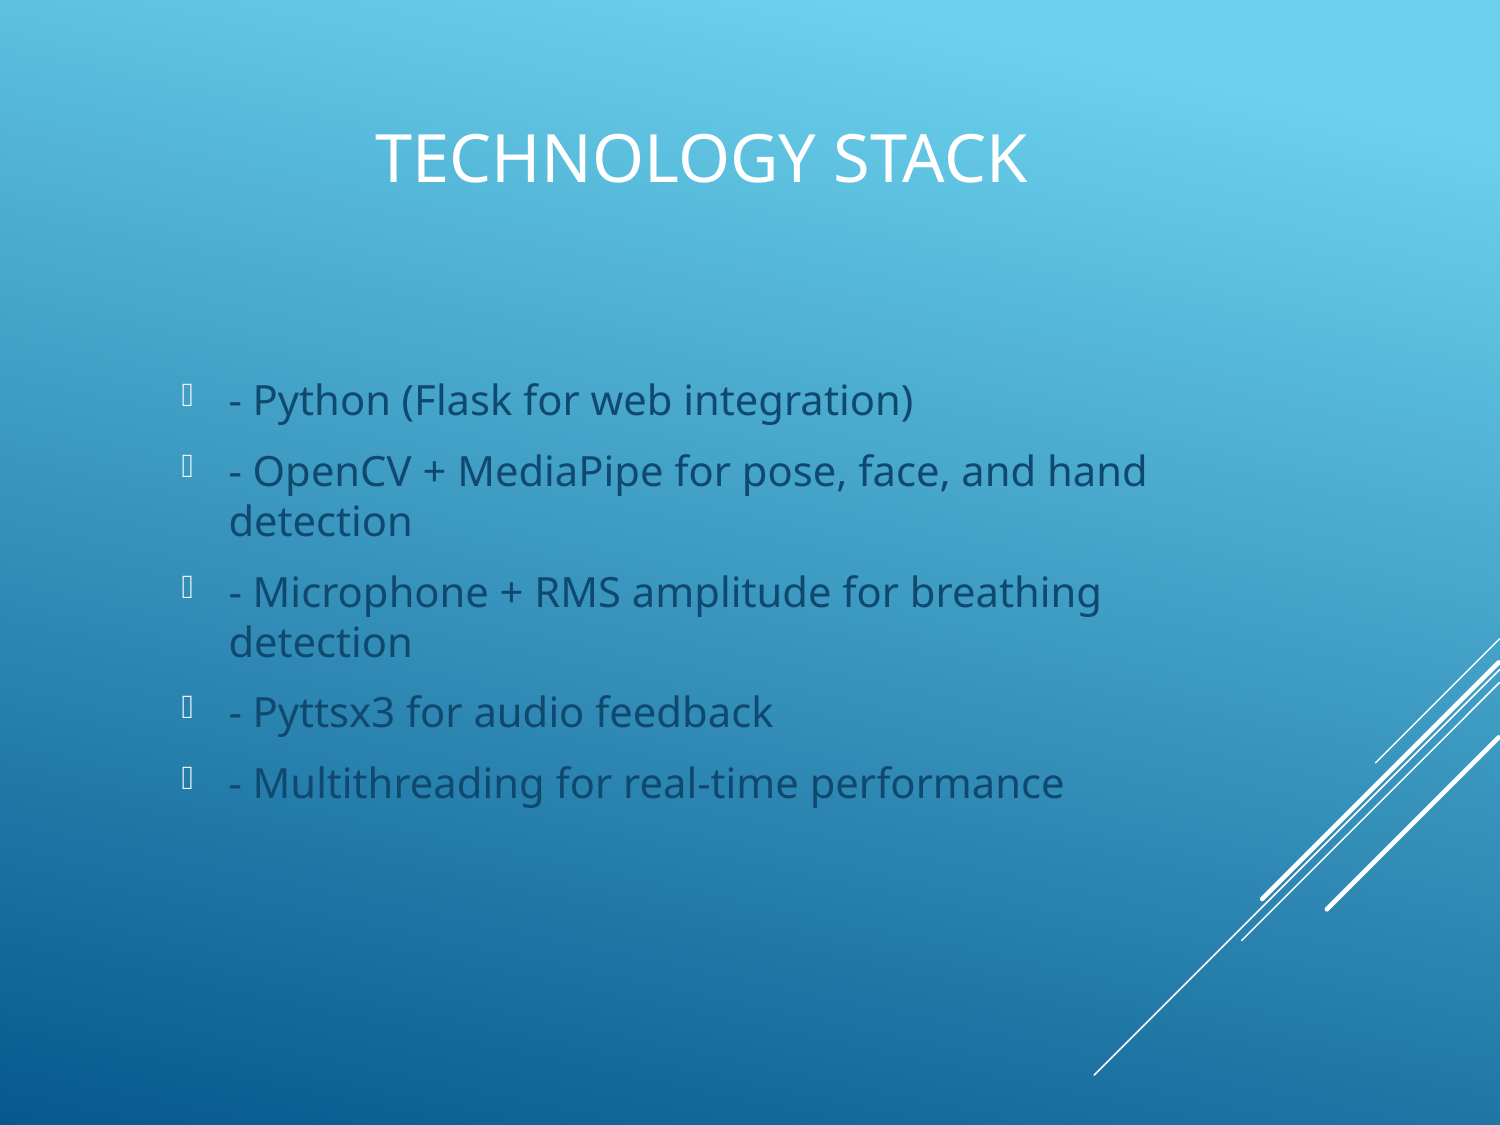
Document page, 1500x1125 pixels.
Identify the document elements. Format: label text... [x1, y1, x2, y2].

list - Python (Flask for web integration) - OpenCV + MediaPipe for pose, face, and hand detection - Microphone + RMS amplitude for breathing detection - Pyttsx3 for audio feedback - Multithreading for real-time performance [166, 281, 1242, 900]
title Technology Stack [360, 31, 1437, 282]
